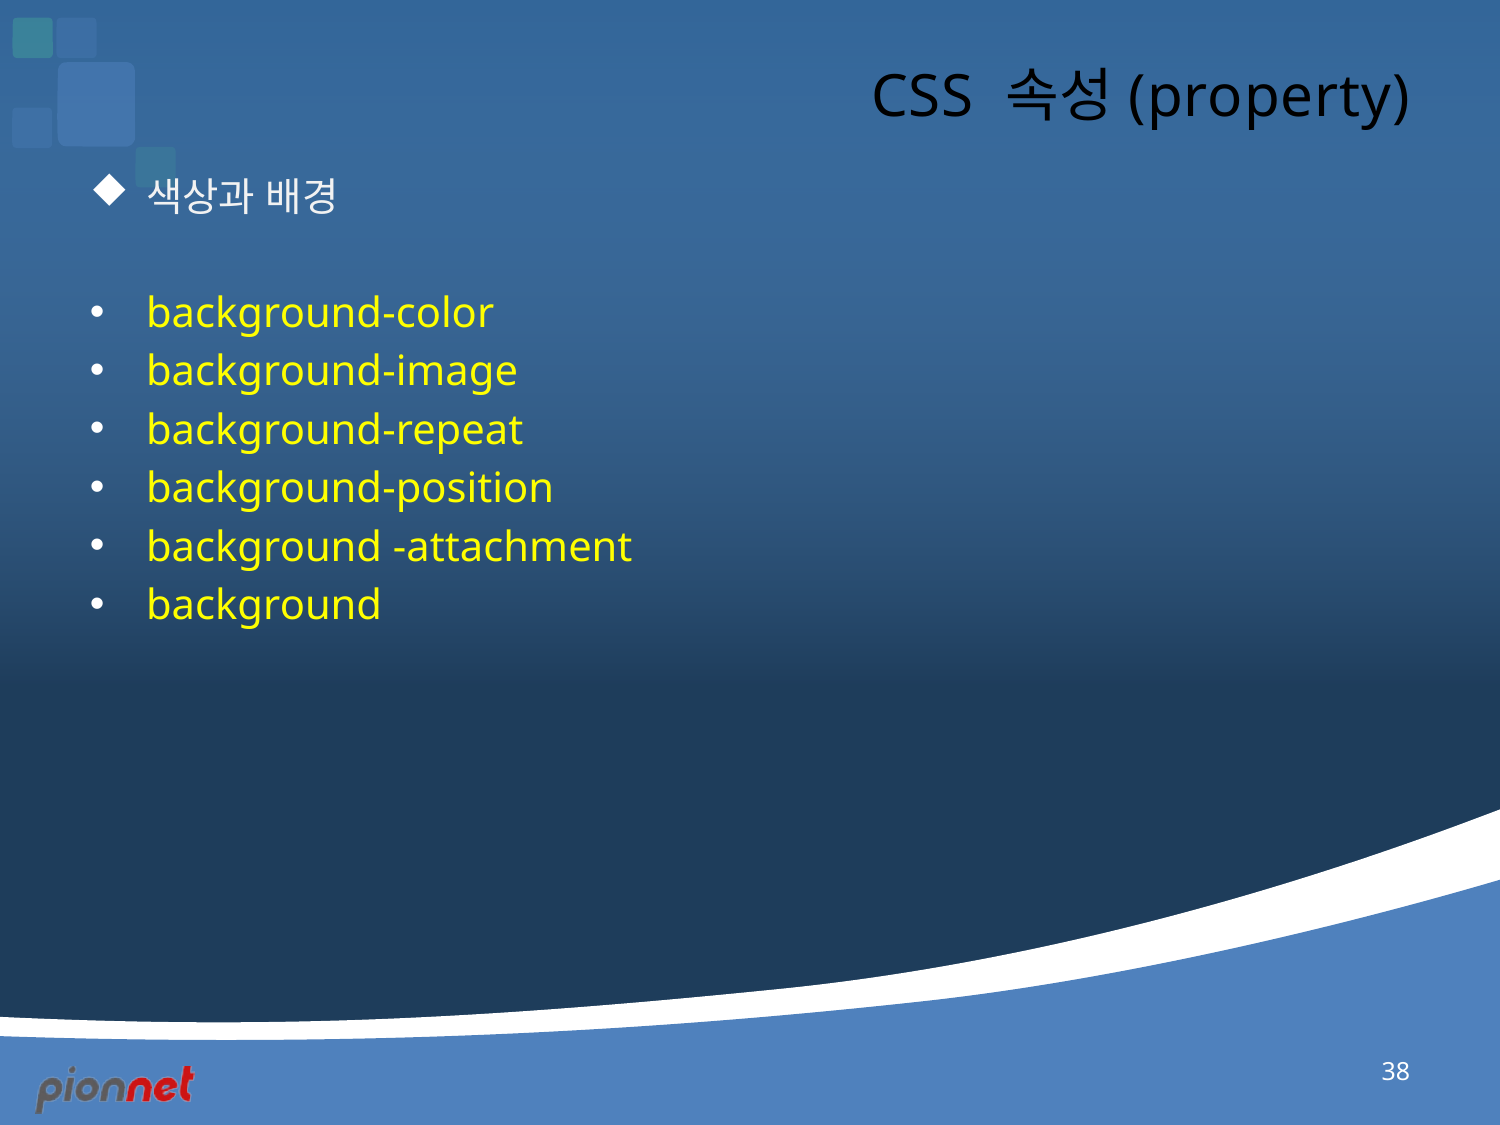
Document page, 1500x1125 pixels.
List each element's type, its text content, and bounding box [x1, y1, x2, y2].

list 색상과 배경 background-color background-image background-repeat background-position background -attachment background [73, 139, 775, 775]
title CSS 속성(property) [75, 45, 1442, 141]
slide_number 38 [1074, 1042, 1425, 1103]
picture [35, 1066, 195, 1114]
